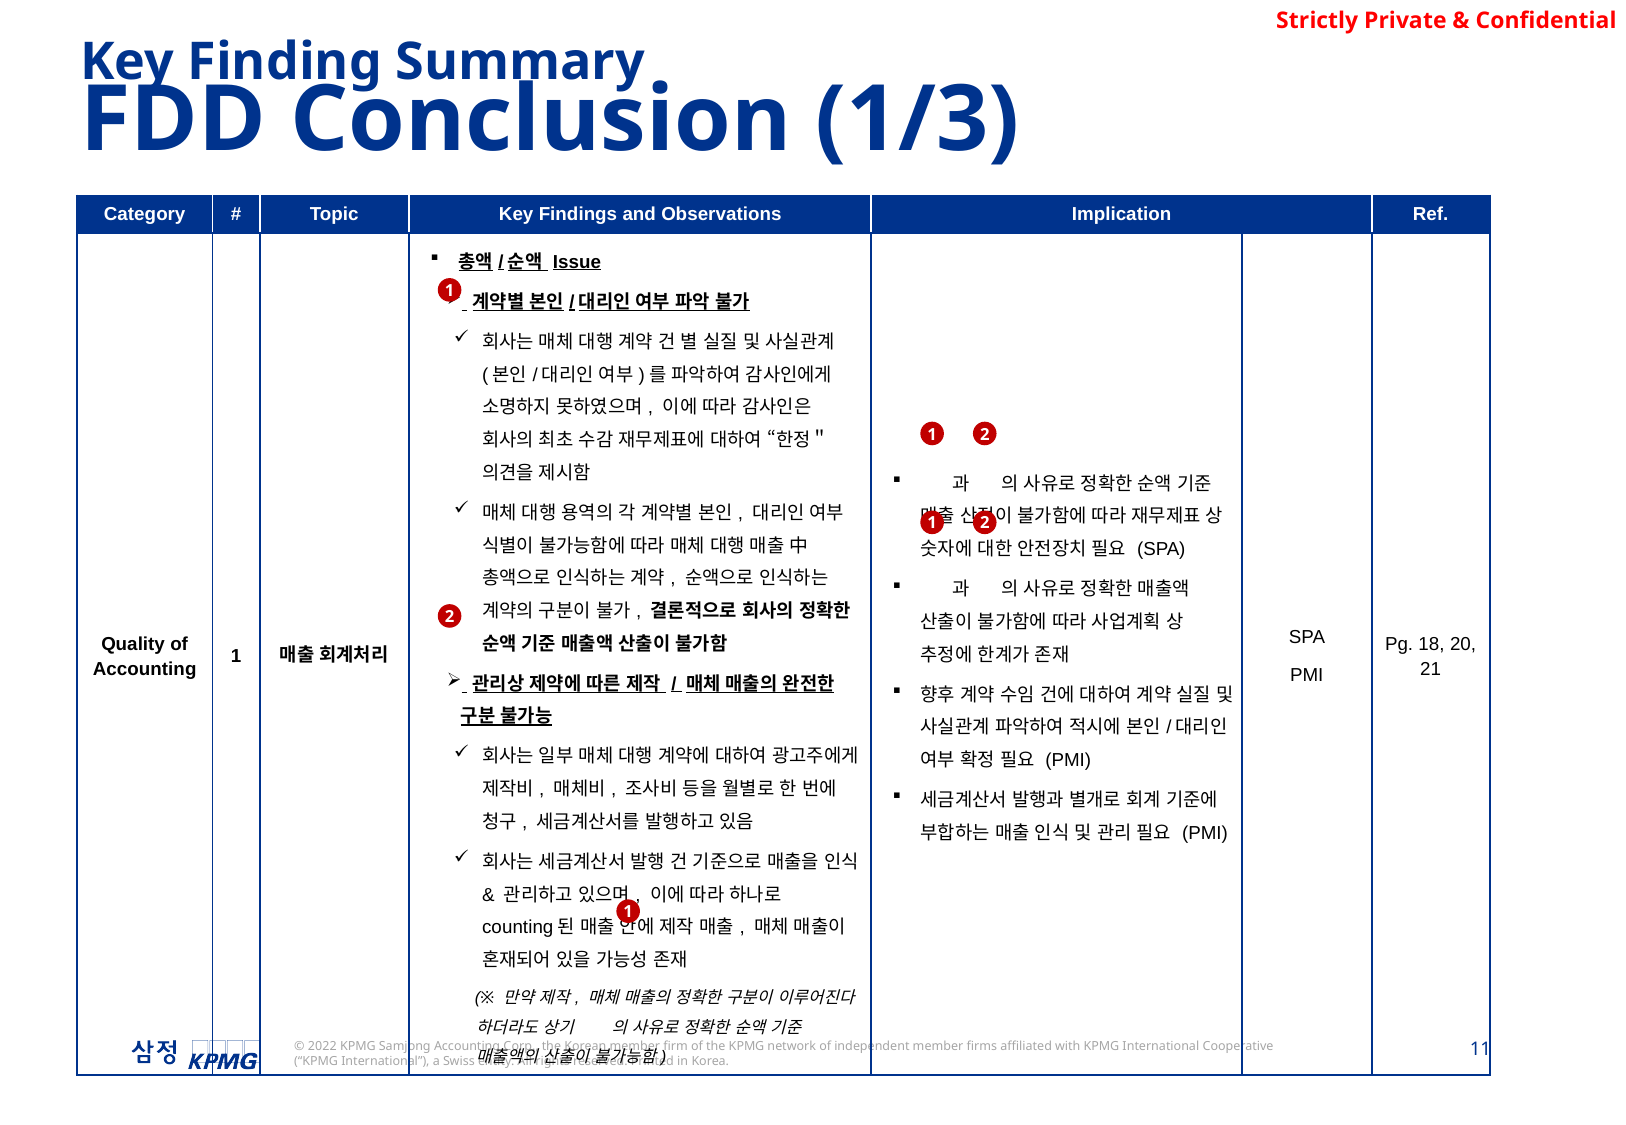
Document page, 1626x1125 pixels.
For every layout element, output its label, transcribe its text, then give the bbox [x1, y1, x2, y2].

text_box 1 [920, 510, 944, 535]
table_cell 1 [213, 234, 259, 1074]
table_header Ref. [1373, 196, 1489, 232]
table_cell 총액/순액 Issue 계약별 본인/대리인 여부 파악 불가 회사는 매체 대행 계약 건 별 실질 및 사실관계(본인/대리인 여부)를 파악하여 감사인에게 소명하지 못하였으며, 이에 따라 감사인은 회사의 최초 수감 재무제표에 대하여 “한정＂의견을 제시함 매체 대행 용역의 각 계약별 본인, 대리인 여부 식별이 불가능함에 따라 매체 대행 매출 中 총액으로 인식하는 계약, 순액으로 인식하는 계약의 구분이 불가, 결론적으로 회사의 정확한 순액 기준 매출액 산출이 불가함 관리상 제약에 따른 제작 / 매체 매출의 완전한 구분 불가능 회사는 일부 매체 대행 계약에 대하여 광고주에게 제작비, 매체비, 조사비 등을 월별로 한 번에 청구, 세금계산서를 발행하고 있음 회사는 세금계산서 발행 건 기준으로 매출을 인식 & 관리하고 있으며, 이에 따라 하나로 counting된 매출 안에 제작 매출, 매체 매출이 혼재되어 있을 가능성 존재 (※ 만약 제작, 매체 매출의 정확한 구분이 이루어진다 하더라도 상기 의 사유로 정확한 순액 기준 매출액의 산출이 불가능함) [410, 234, 870, 1074]
text_box 2 [437, 604, 462, 628]
table_header # [213, 196, 259, 232]
table_cell Pg. 18, 20, 21 [1373, 234, 1489, 1074]
table_header Category [78, 196, 212, 232]
text_box 1 [920, 421, 944, 446]
text_box 1 [437, 278, 462, 302]
text_box 2 [972, 421, 997, 446]
table_cell 매출 회계처리 [261, 234, 408, 1074]
table_cell Quality of Accounting [78, 234, 212, 1074]
table_cell 과 의 사유로 정확한 순액 기준 매출 산정이 불가함에 따라 재무제표 상 숫자에 대한 안전장치 필요 (SPA) 과 의 사유로 정확한 매출액 산출이 불가함에 따라 사업계획 상 추정에 한계가 존재 향후 계약 수임 건에 대하여 계약 실질 및 사실관계 파악하여 적시에 본인/대리인 여부 확정 필요 (PMI) 세금계산서 발행과 별개로 회계 기준에 부합하는 매출 인식 및 관리 필요 (PMI) [872, 234, 1241, 1074]
text_box Key Finding Summary [65, 37, 1475, 83]
table_header Topic [261, 196, 408, 232]
table_header Key Findings and Observations [410, 196, 870, 232]
table_header Implication [872, 196, 1371, 232]
text_box 2 [972, 510, 997, 535]
table_cell SPA PMI [1243, 234, 1371, 1074]
text_box 1 [616, 899, 640, 923]
text_box FDD Conclusion (1/3) [65, 83, 1475, 178]
